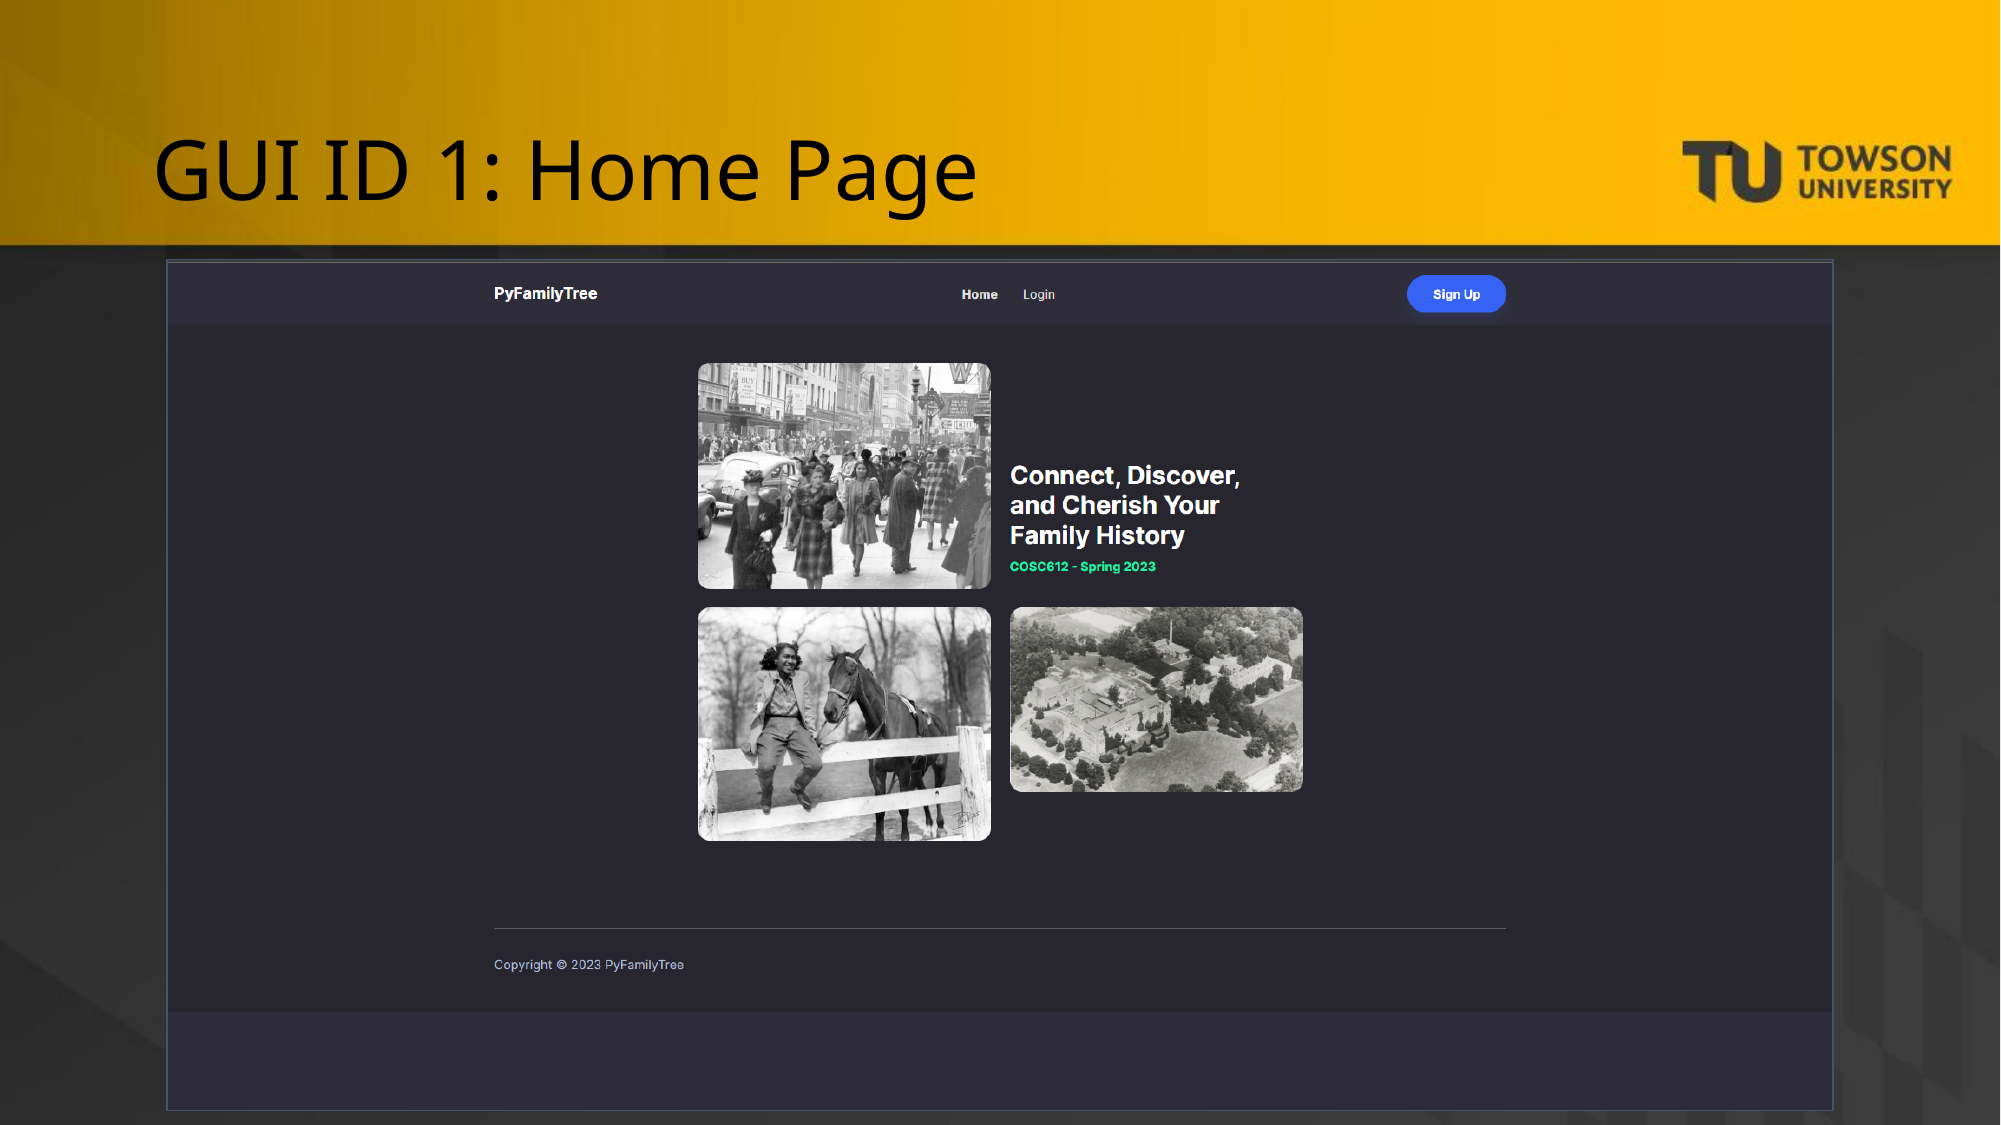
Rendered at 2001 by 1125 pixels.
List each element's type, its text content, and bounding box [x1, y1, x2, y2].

title GUI ID 1: Home Page [137, 7, 1713, 226]
picture [0, 0, 2001, 1125]
